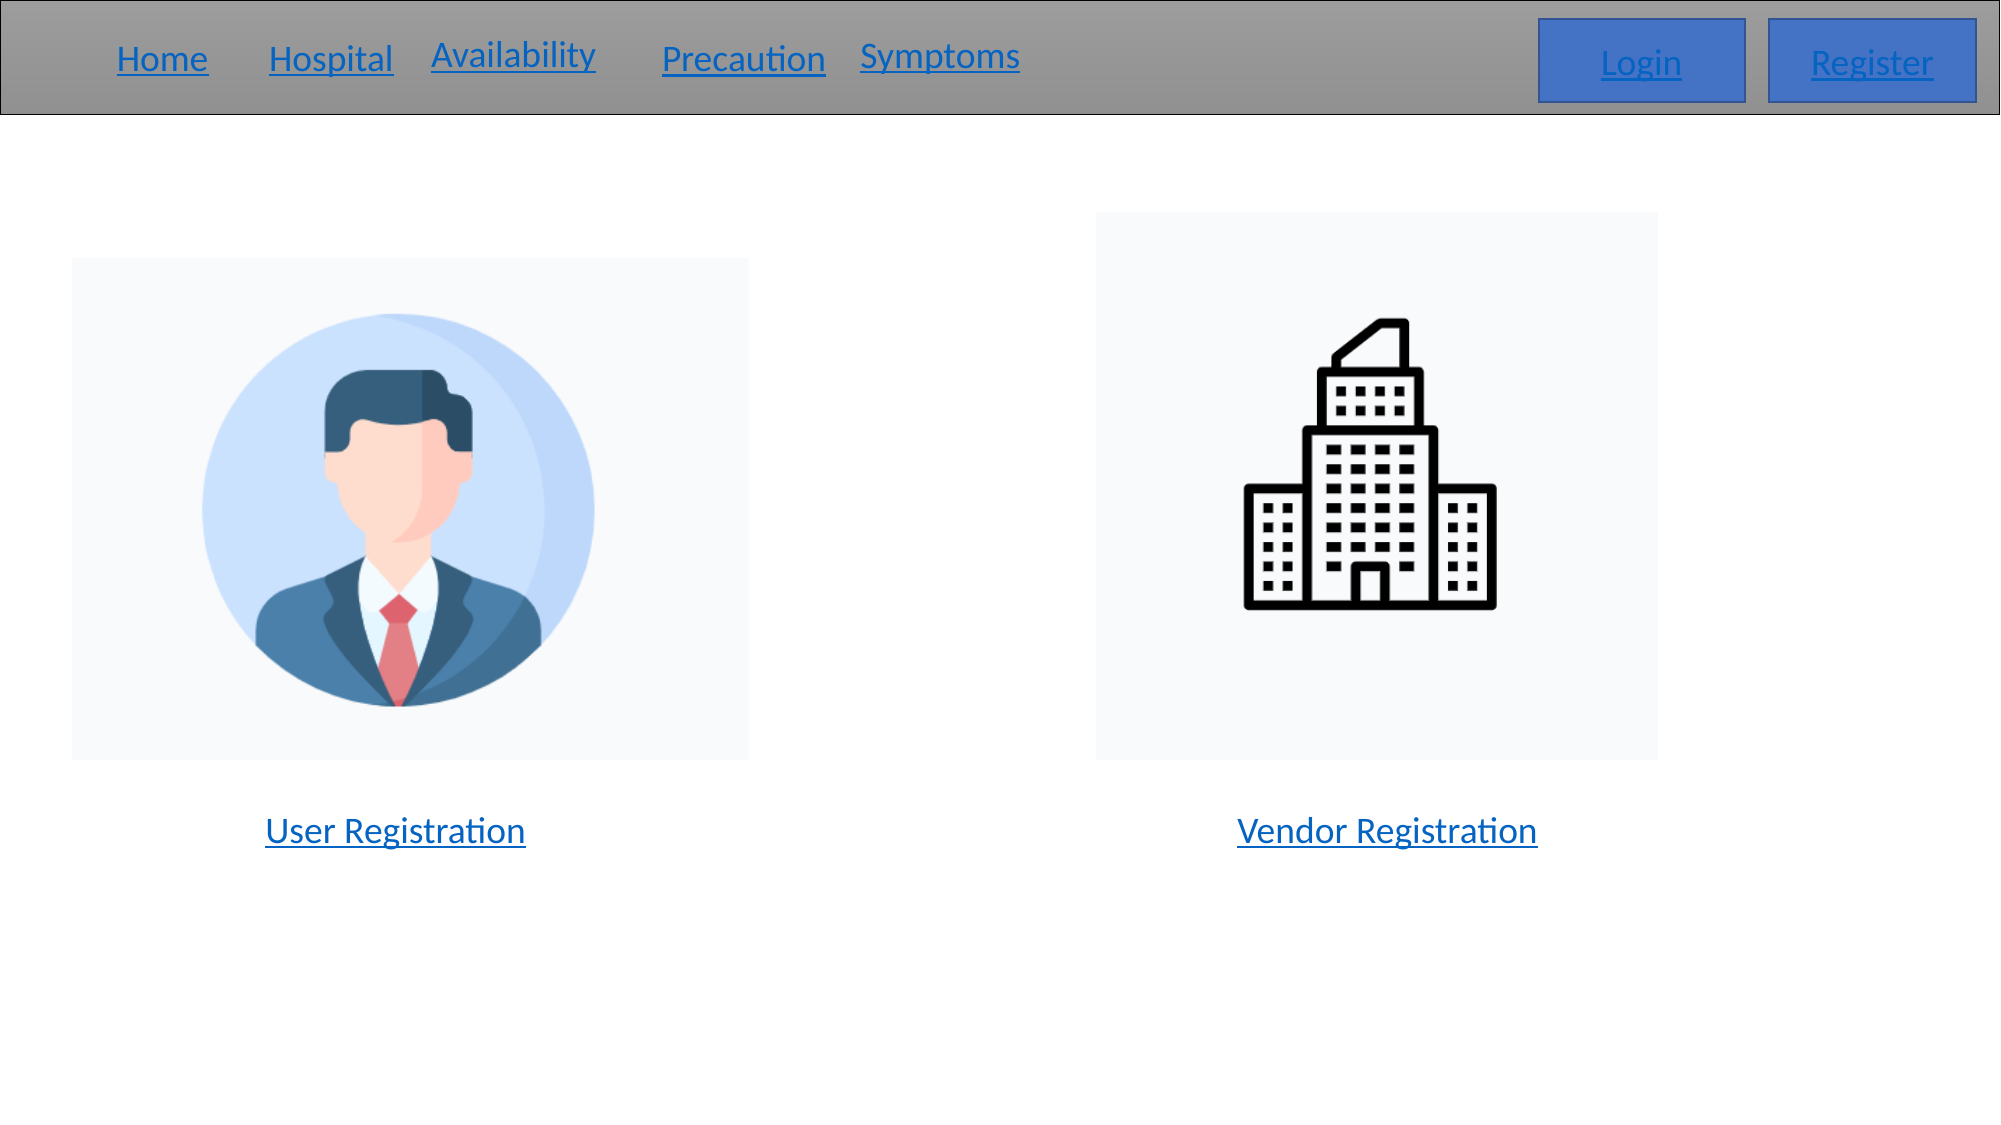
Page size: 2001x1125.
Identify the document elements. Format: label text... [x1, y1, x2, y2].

text_box Availability [410, 22, 617, 83]
text_box Register [1768, 18, 1977, 103]
text_box Vendor Registration [1222, 798, 2000, 859]
text_box Login [1538, 18, 1746, 103]
text_box Home [48, 26, 250, 87]
picture [72, 258, 749, 760]
text_box Hospital [250, 26, 413, 87]
text_box Precaution [641, 27, 848, 87]
text_box Symptoms [837, 23, 1044, 83]
picture [1096, 212, 1658, 760]
text_box [0, 0, 2000, 115]
text_box User Registration [250, 798, 1222, 859]
